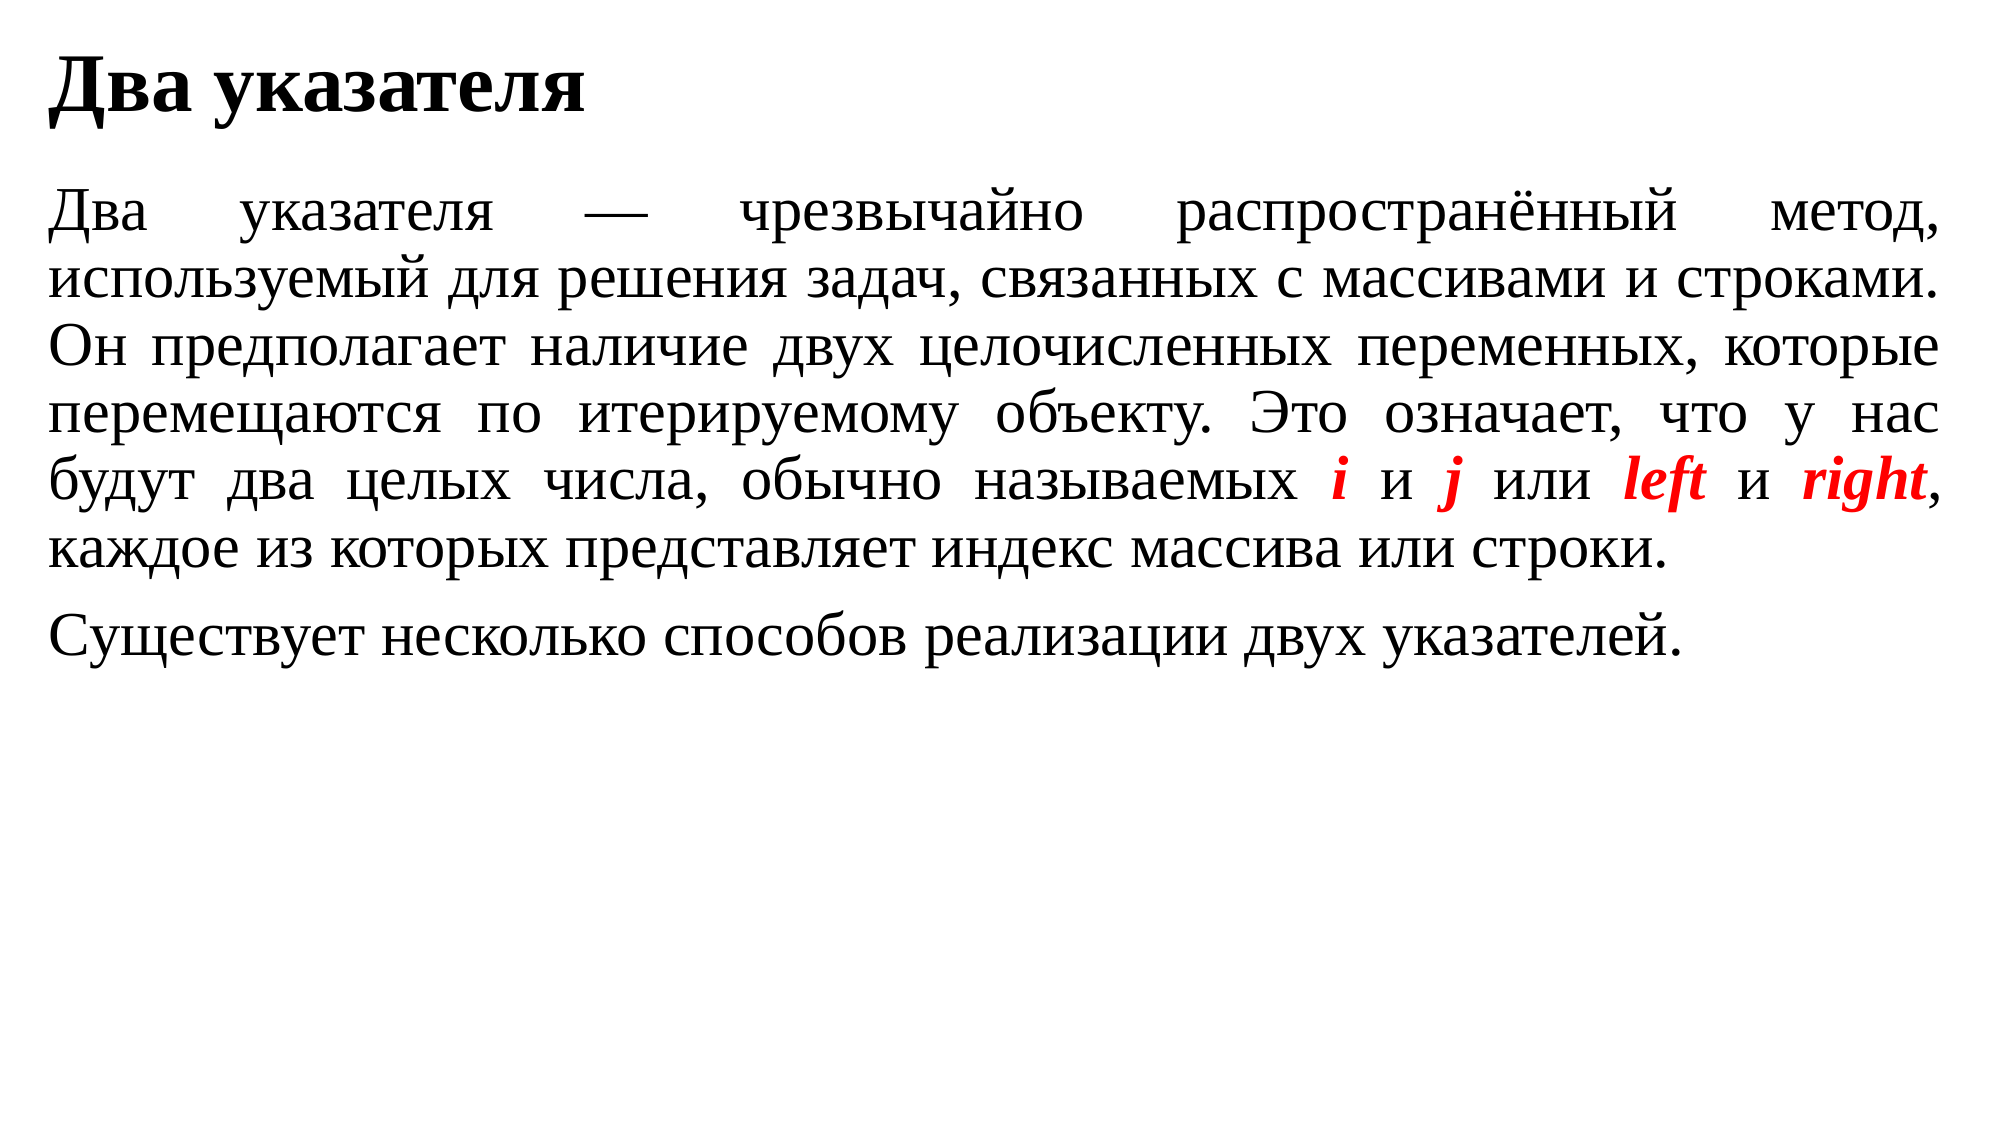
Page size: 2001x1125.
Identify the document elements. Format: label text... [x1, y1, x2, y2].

list Два указателя — чрезвычайно распространённый метод, используемый для решения задач, связанных с массивами и строками. Он предполагает наличие двух целочисленных переменных, которые перемещаются по итерируемому объекту. Это означает, что у нас будут два целых числа, обычно называемых i и j или left и right, каждое из которых представляет индекс массива или строки. Существует несколько способов реализации двух указателей. [33, 168, 1959, 883]
title Два указателя [33, 0, 1759, 168]
